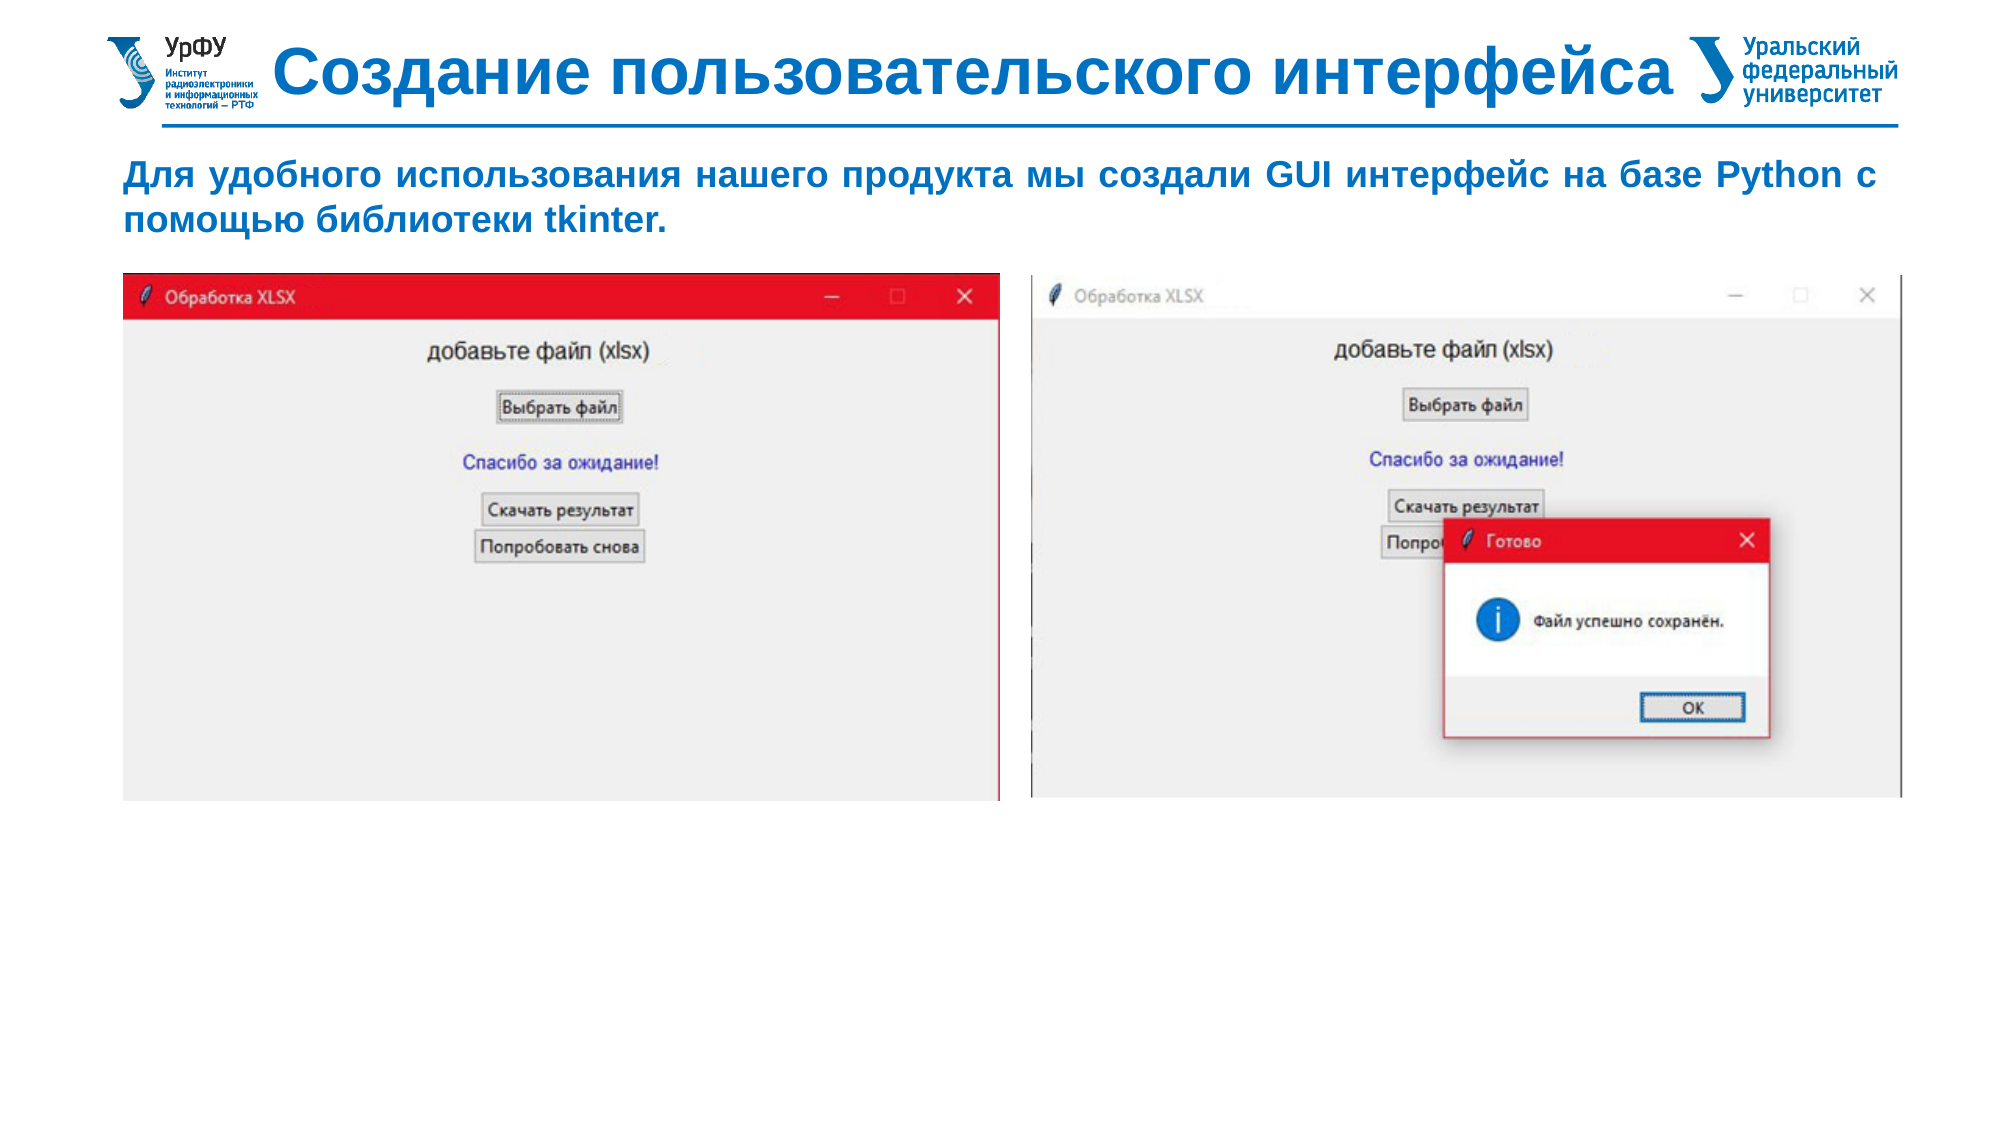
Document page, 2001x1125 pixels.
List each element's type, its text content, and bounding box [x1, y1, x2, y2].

text_box [161, 123, 1899, 129]
text_box Для удобного использования нашего продукта мы создали GUI интерфейс на базе Python с помощью библиотеки tkinter. [108, 142, 1892, 338]
picture [107, 37, 258, 109]
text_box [1687, 35, 1899, 109]
picture [123, 273, 1000, 801]
picture [1031, 275, 1907, 801]
text_box Создание пользовательского интерфейса [257, 20, 1899, 116]
